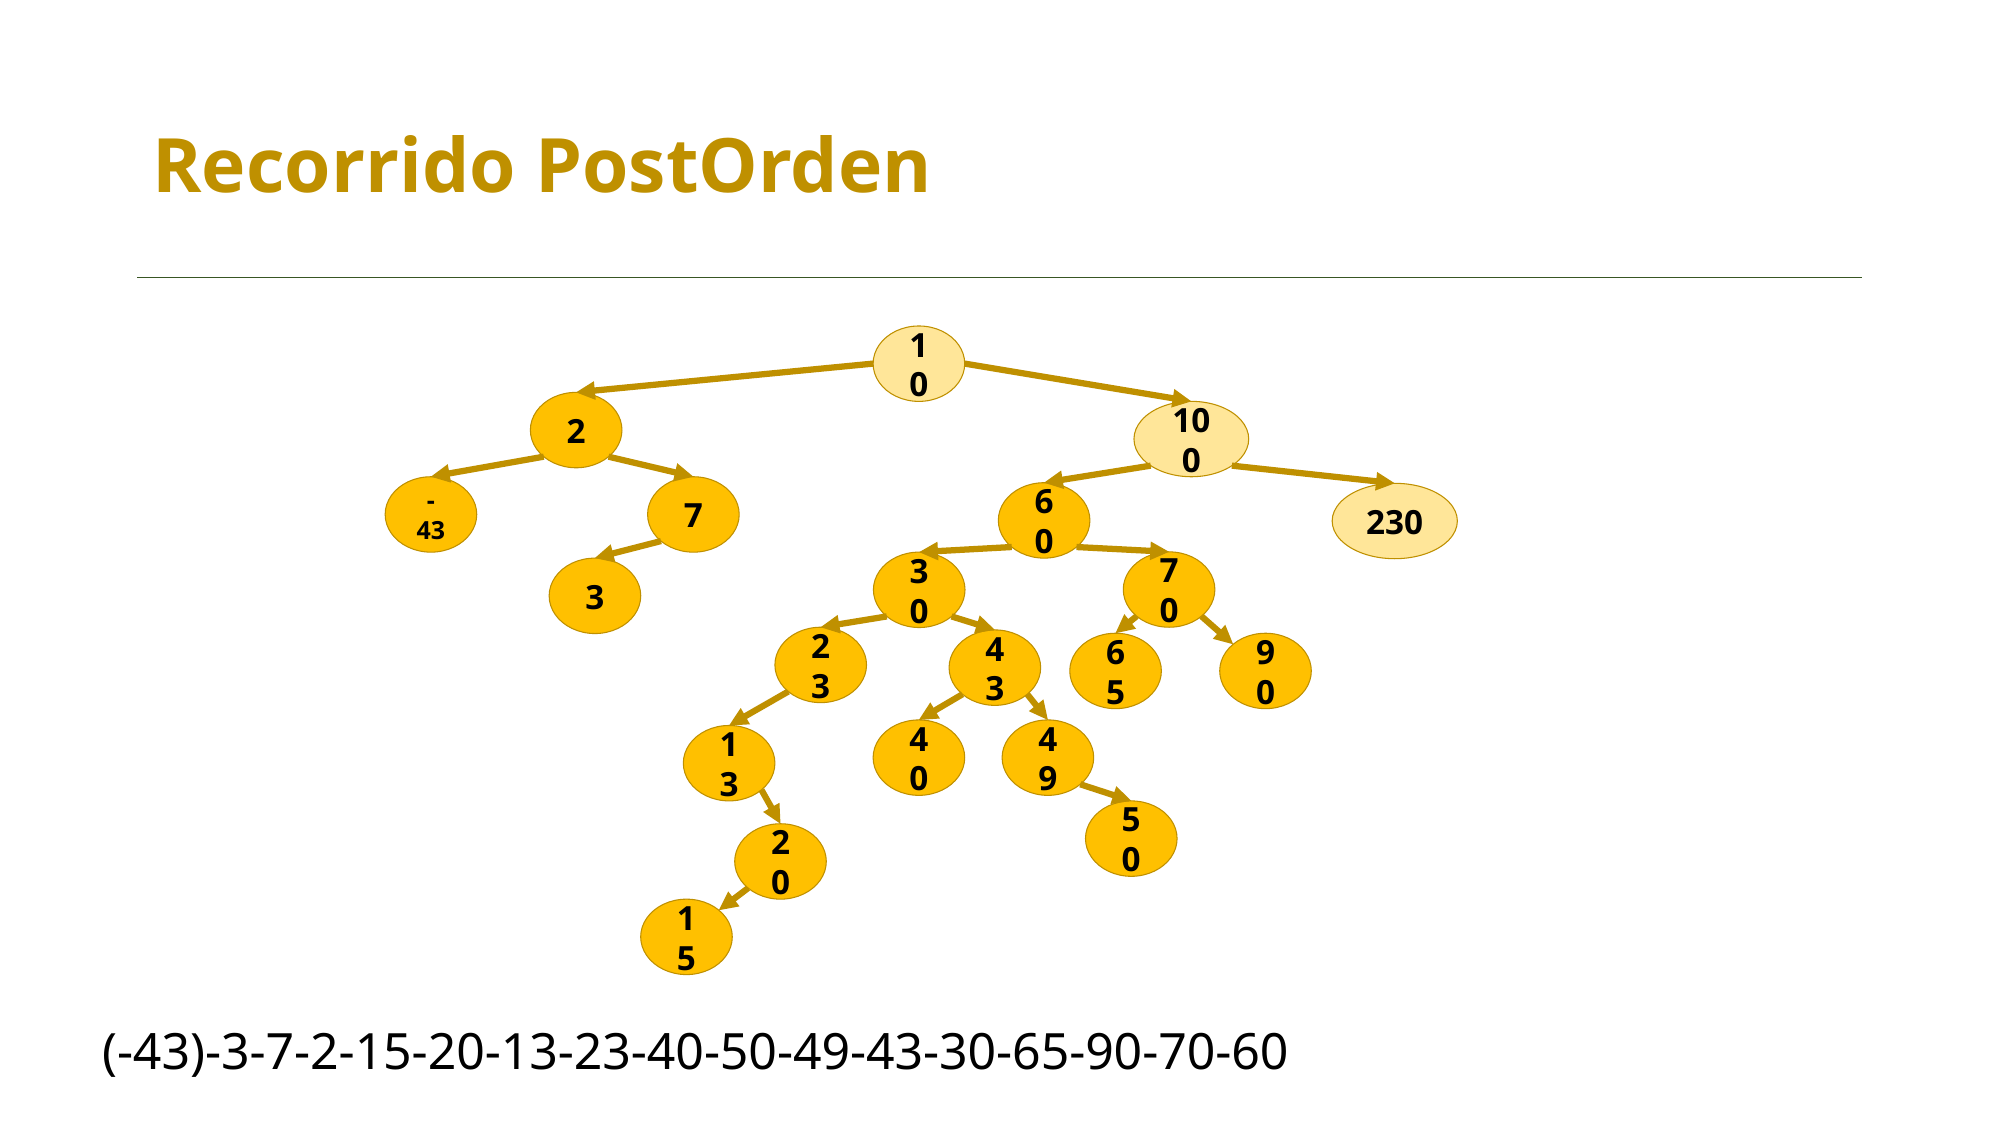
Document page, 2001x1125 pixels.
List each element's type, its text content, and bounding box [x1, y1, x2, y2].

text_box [385, 325, 1458, 975]
text_box (-43)-3-7-2-15-20-13-23-40-50-49-43-30-65-90-70-60 [87, 1011, 1303, 1087]
title Recorrido PostOrden [137, 59, 1863, 278]
